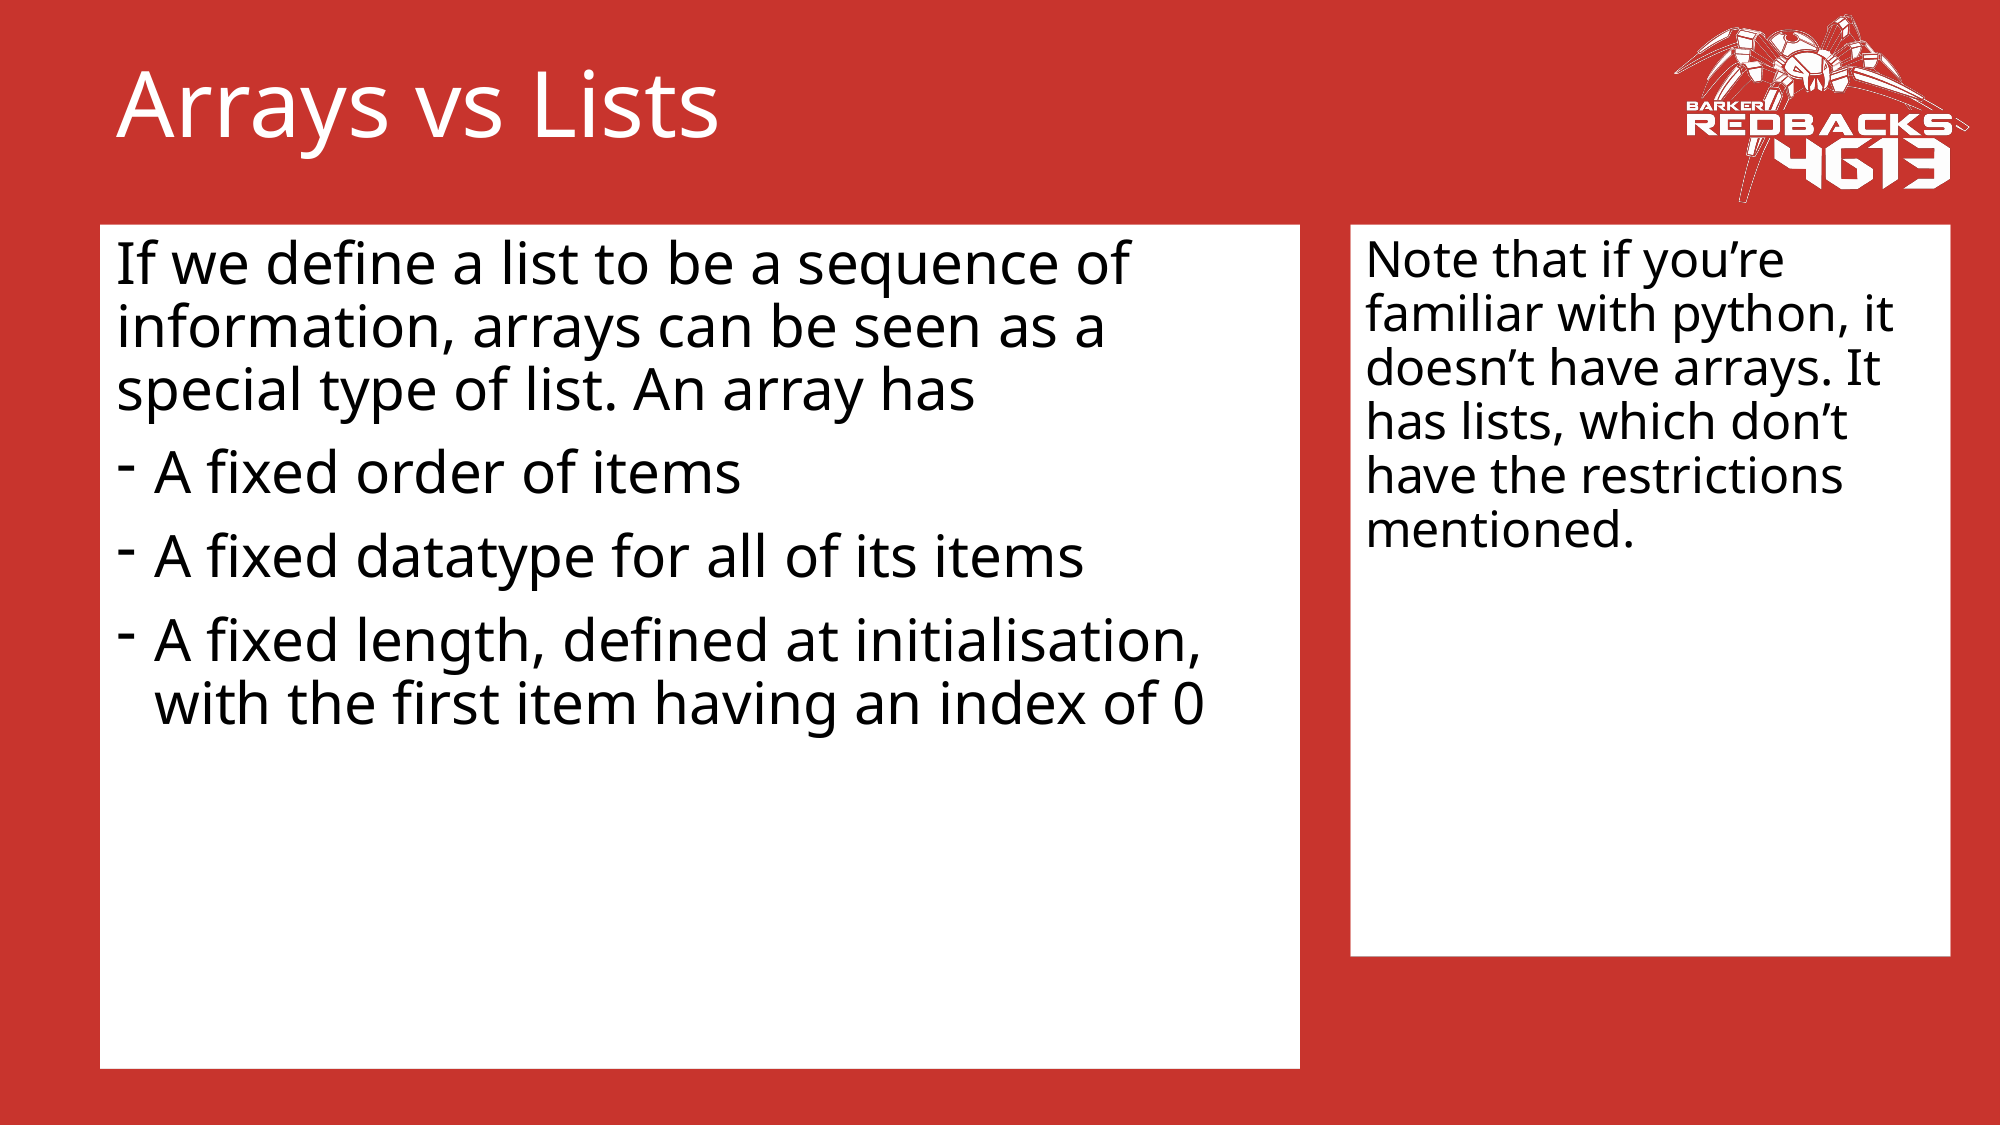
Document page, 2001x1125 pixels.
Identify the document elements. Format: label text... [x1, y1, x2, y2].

picture [0, 0, 2000, 1125]
title Arrays vs Lists [101, 28, 1657, 188]
list If we define a list to be a sequence of information, arrays can be seen as a special type of list. An array has A fixed order of items A fixed datatype for all of its items A fixed length, defined at initialisation, with the first item having an index of 0 [101, 226, 1301, 1070]
list Note that if you’re familiar with python, it doesn’t have arrays. It has lists, which don’t have the restrictions mentioned. [1350, 226, 1950, 958]
